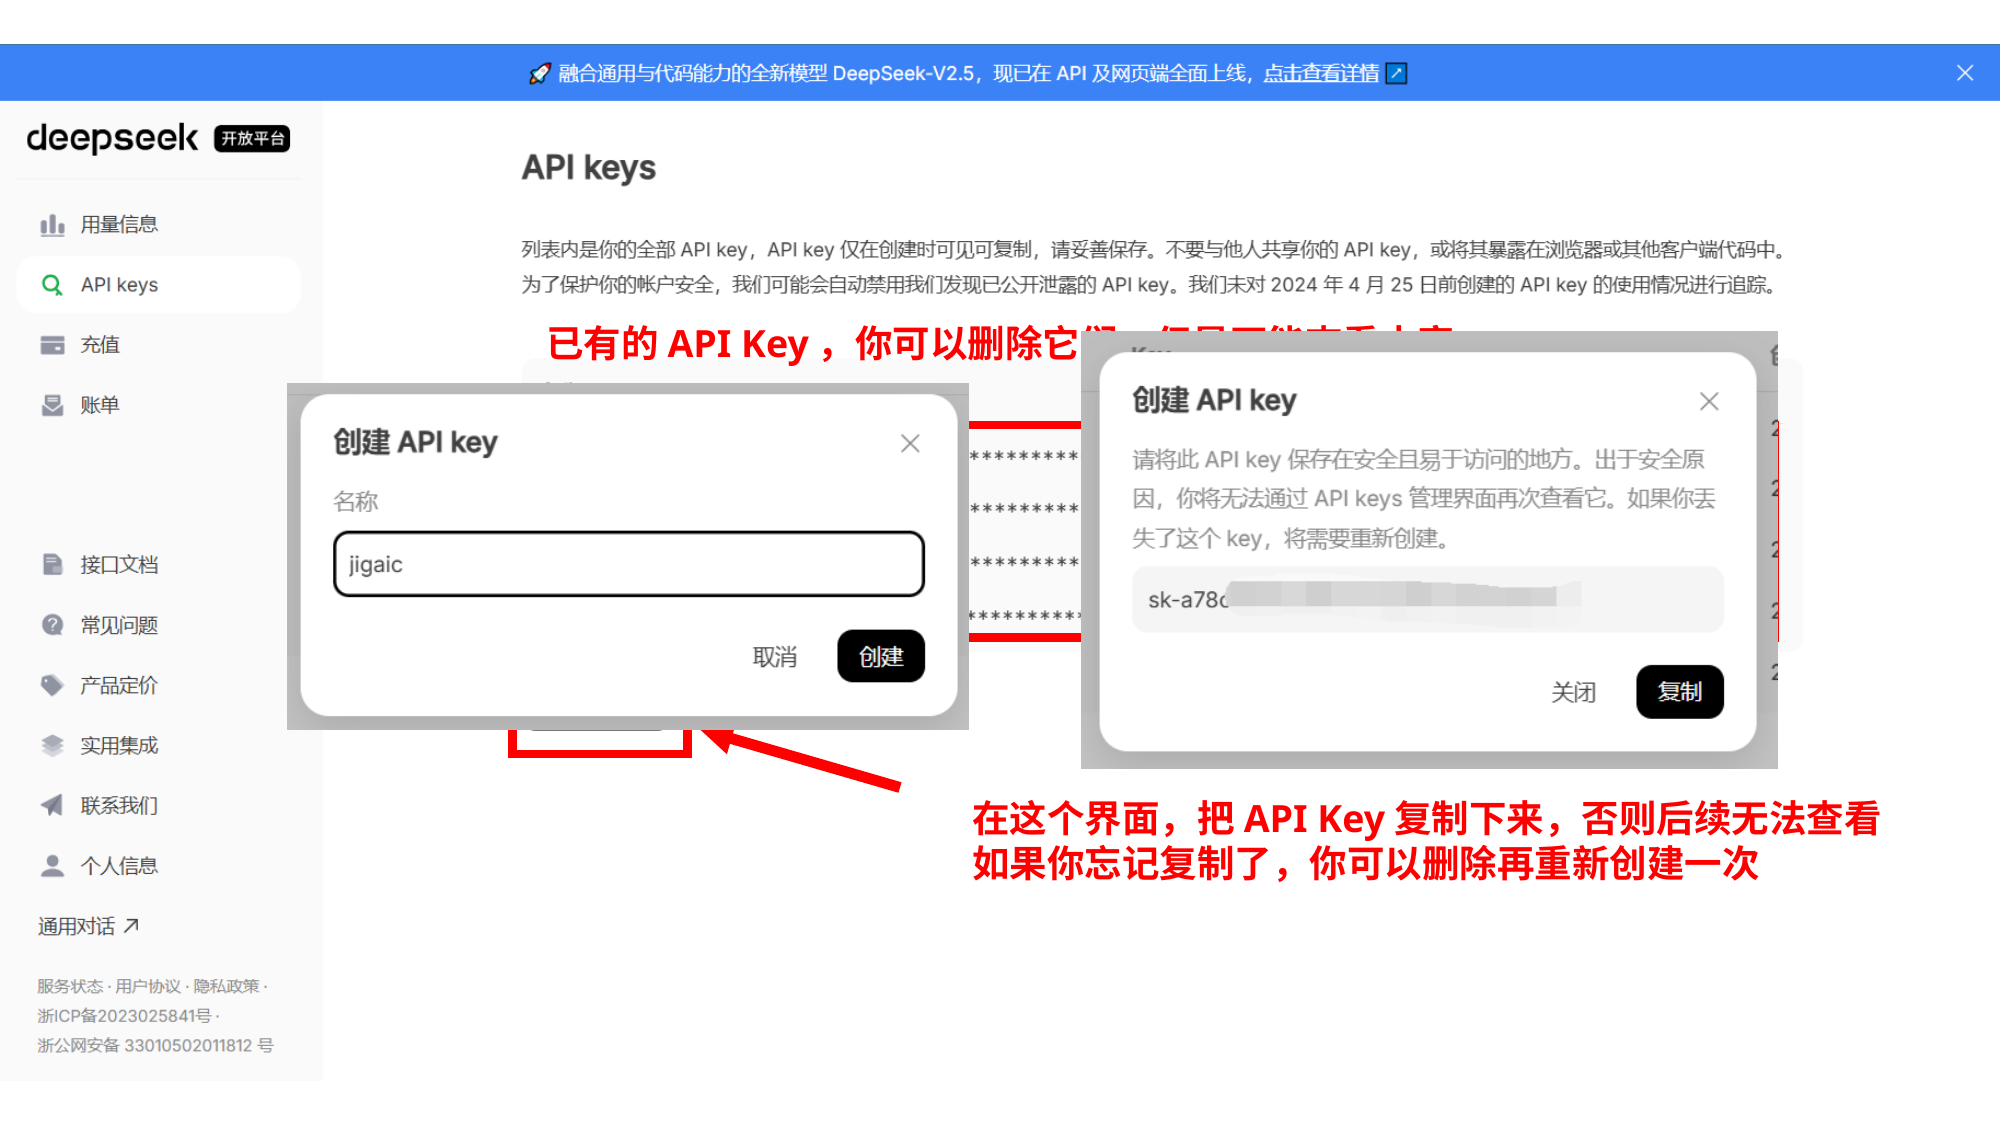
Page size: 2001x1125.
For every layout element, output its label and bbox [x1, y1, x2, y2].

text_box [699, 730, 900, 788]
picture [0, 44, 2000, 1081]
